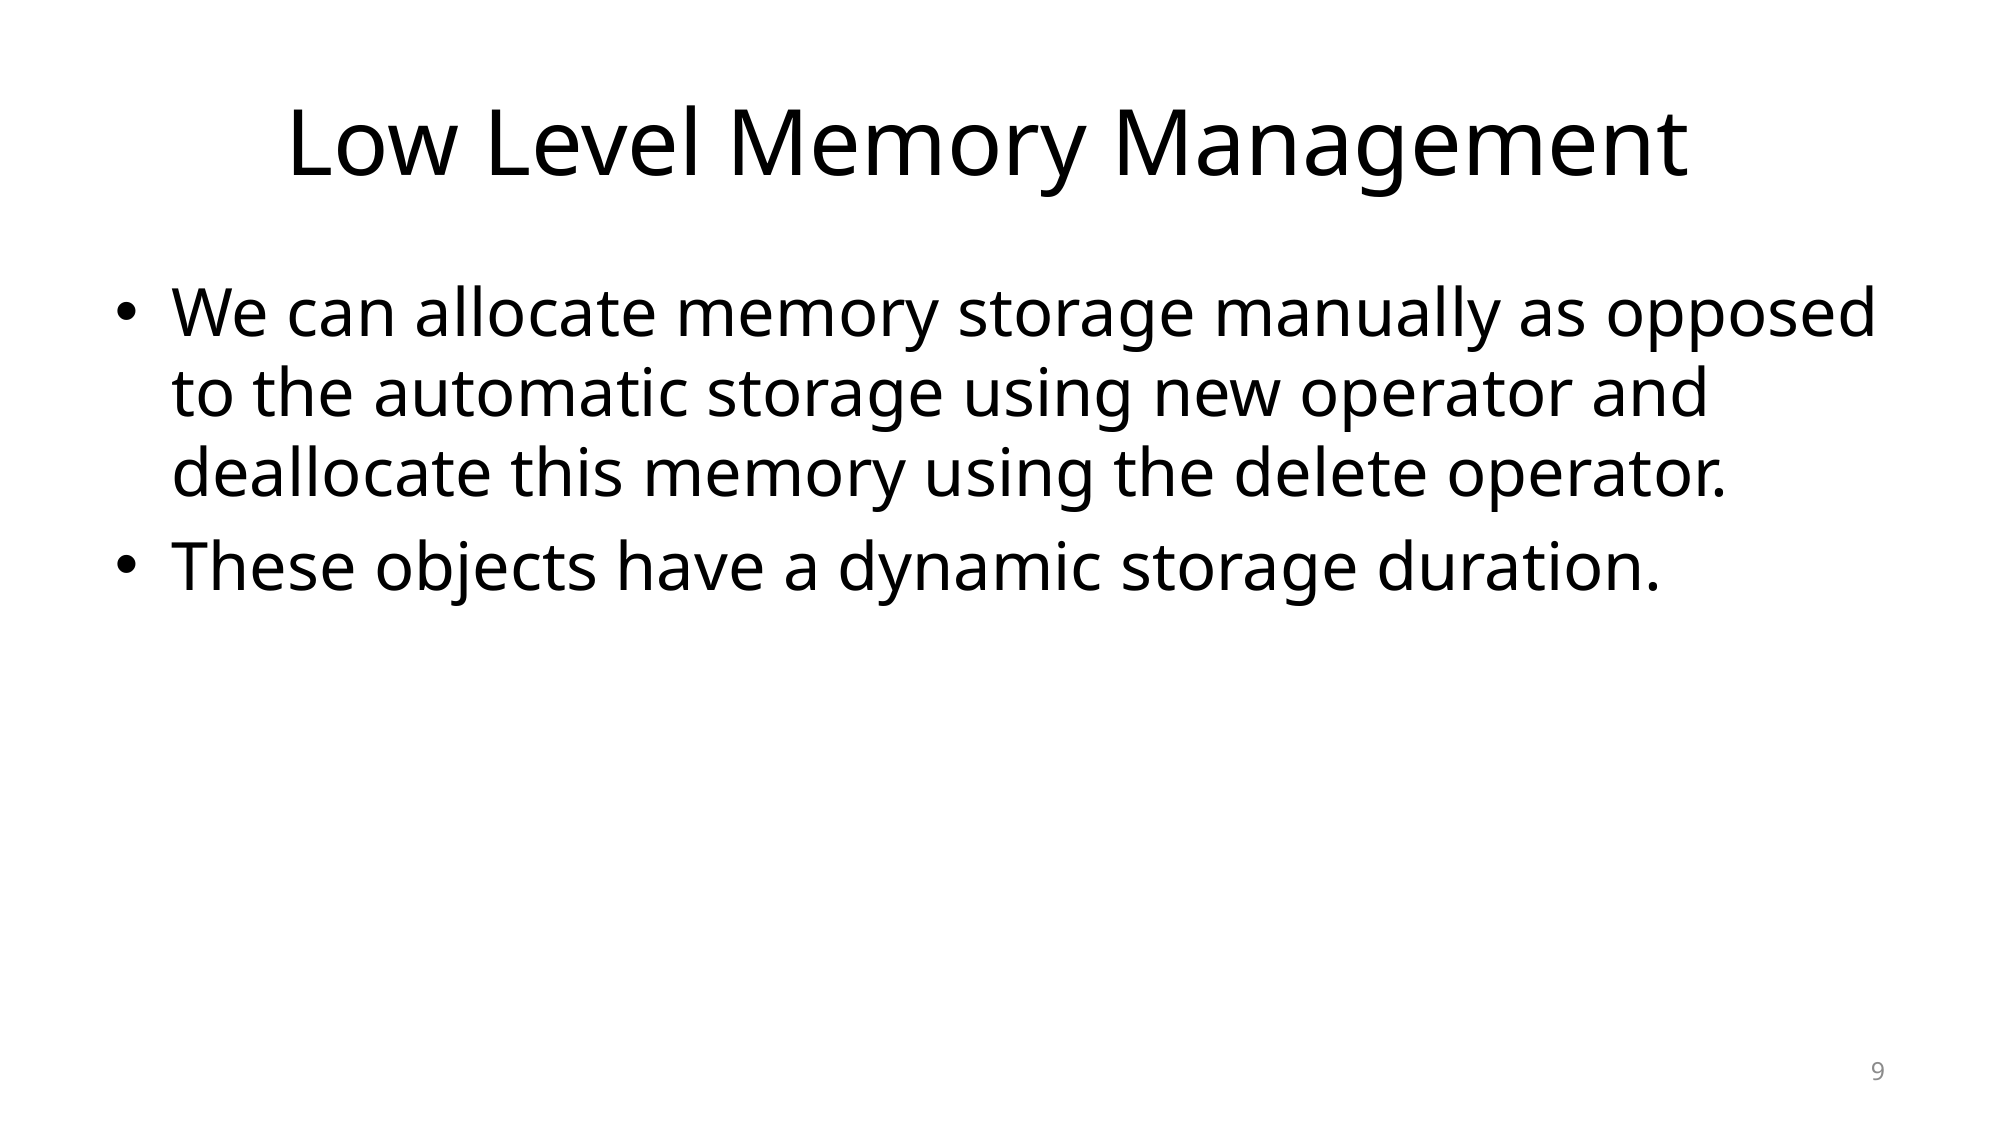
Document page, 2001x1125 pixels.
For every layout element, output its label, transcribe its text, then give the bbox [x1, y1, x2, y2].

list We can allocate memory storage manually as opposed to the automatic storage using new operator and deallocate this memory using the delete operator. These objects have a dynamic storage duration. [99, 262, 1900, 1005]
title Low Level Memory Management [99, 45, 1900, 233]
slide_number 9 [1433, 1042, 1900, 1103]
